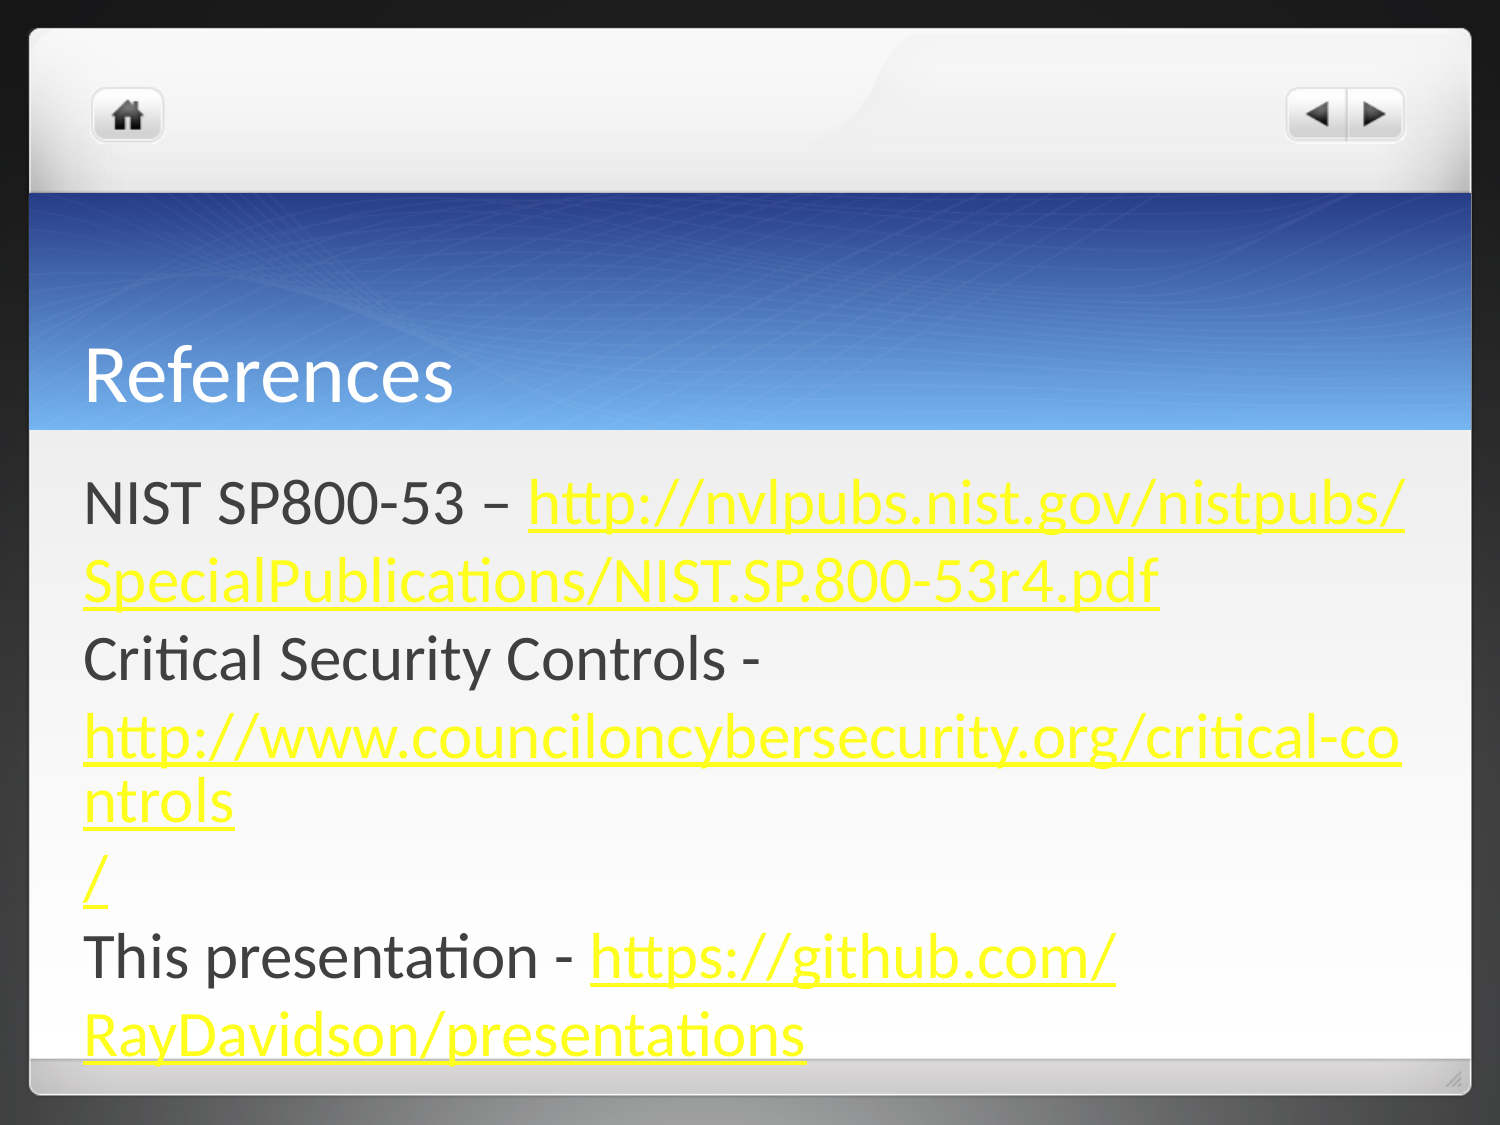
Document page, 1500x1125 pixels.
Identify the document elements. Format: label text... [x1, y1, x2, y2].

picture [0, 0, 1500, 1125]
list NIST SP800-53 – http://nvlpubs.nist.gov/nistpubs/SpecialPublications/NIST.SP.800-53r4.pdf Critical Security Controls - http://www.counciloncybersecurity.org/critical-controls/ This presentation - https://github.com/RayDavidson/presentations [68, 452, 1432, 1025]
title References [68, 238, 1432, 427]
